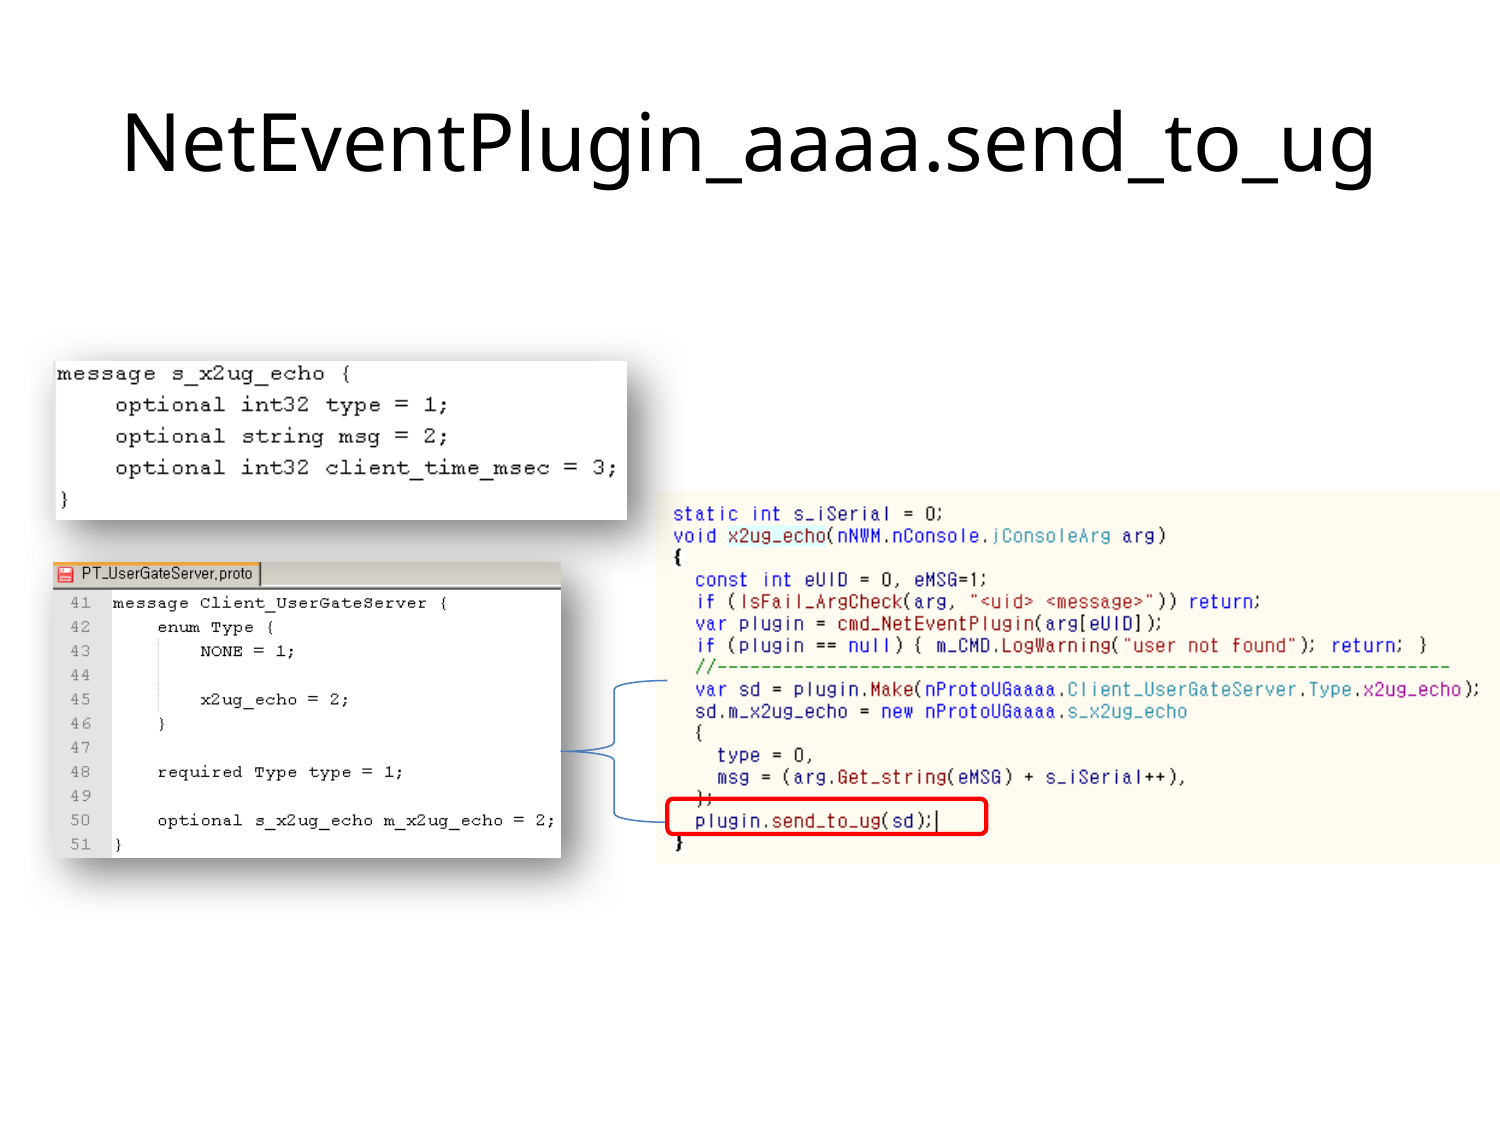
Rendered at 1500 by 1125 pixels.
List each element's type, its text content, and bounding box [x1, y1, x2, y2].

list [655, 491, 1500, 864]
title NetEventPlugin_aaaa.send_to_ug [75, 45, 1425, 233]
picture [52, 361, 627, 520]
picture [52, 562, 562, 858]
text_box [565, 680, 650, 823]
